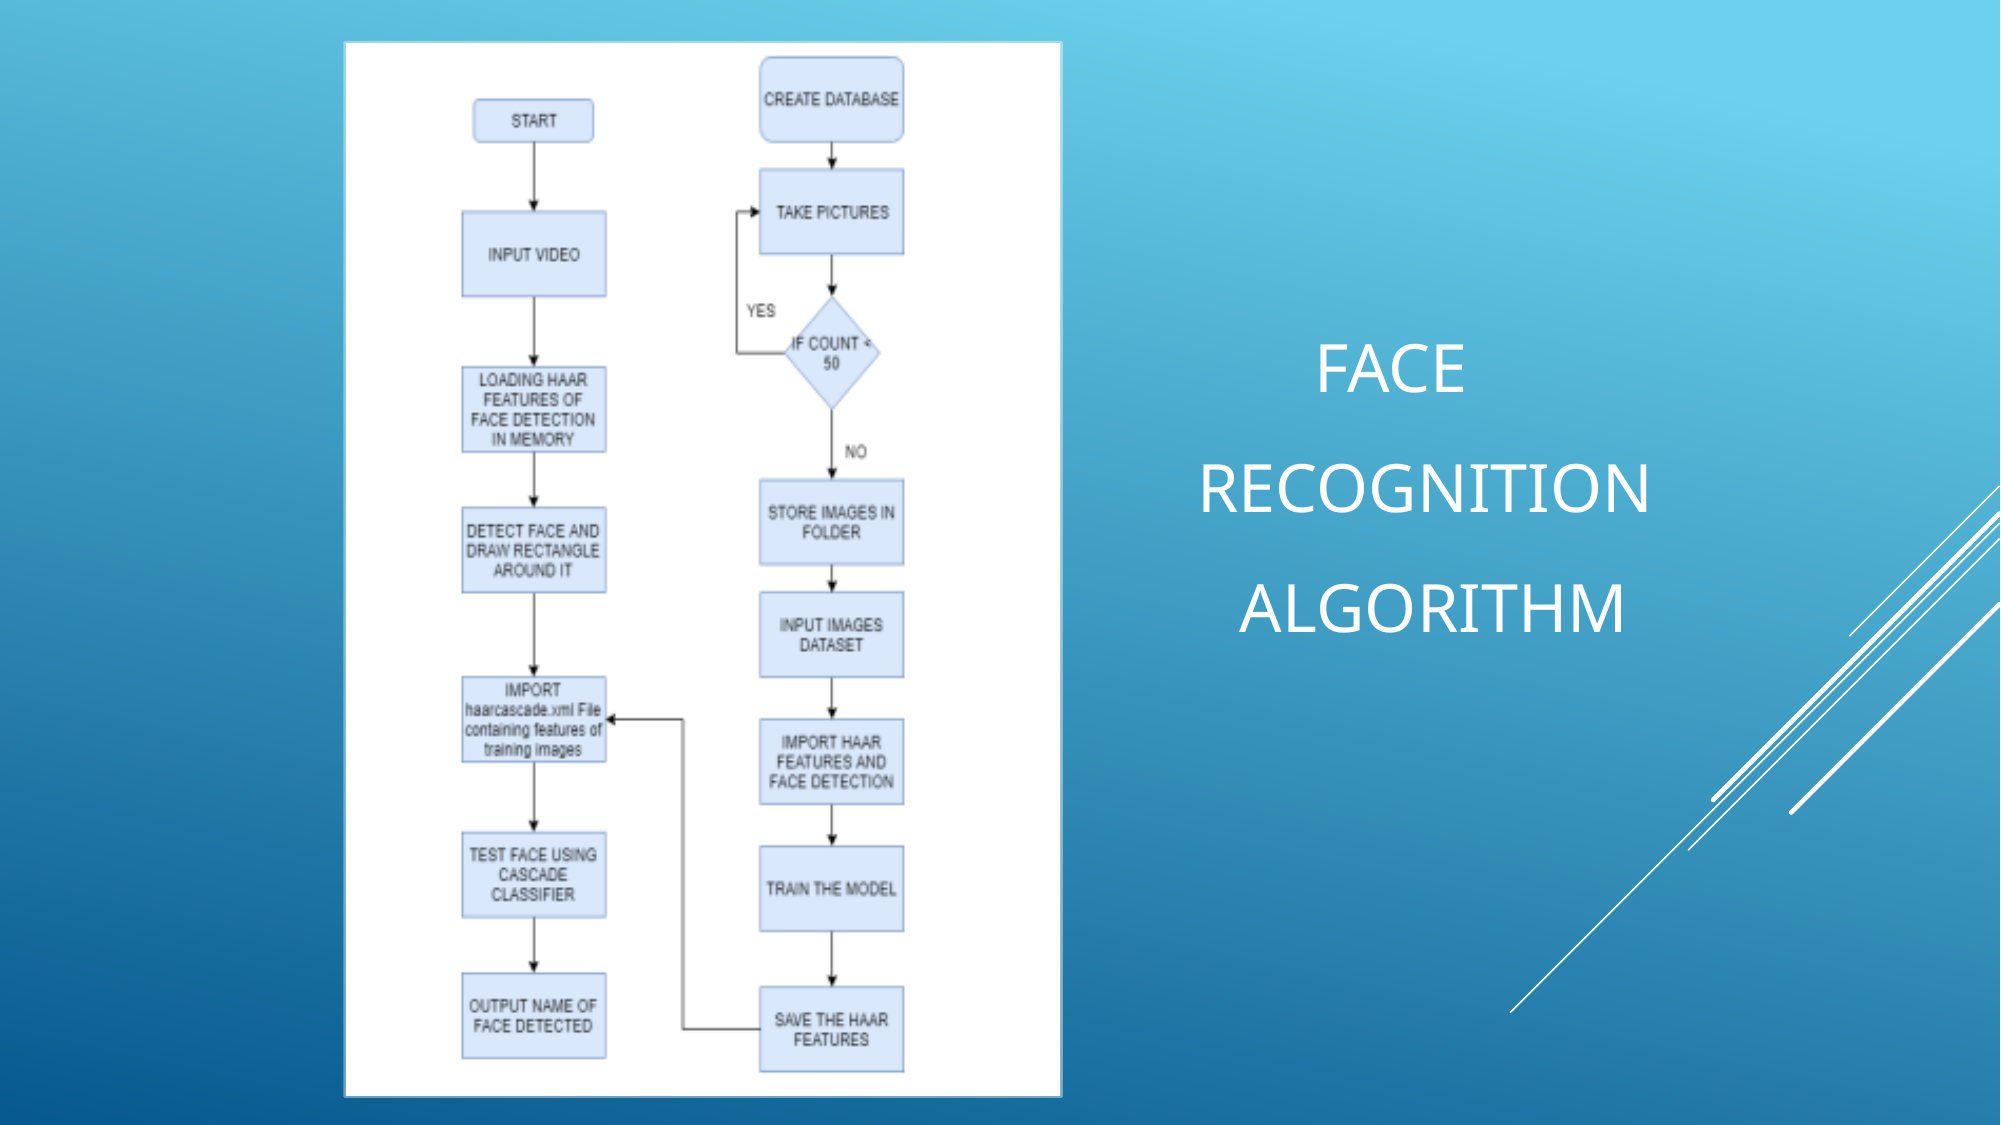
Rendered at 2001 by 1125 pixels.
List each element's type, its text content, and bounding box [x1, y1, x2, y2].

picture [345, 43, 1061, 1096]
title Face recognition algorithm [1063, 301, 1826, 654]
